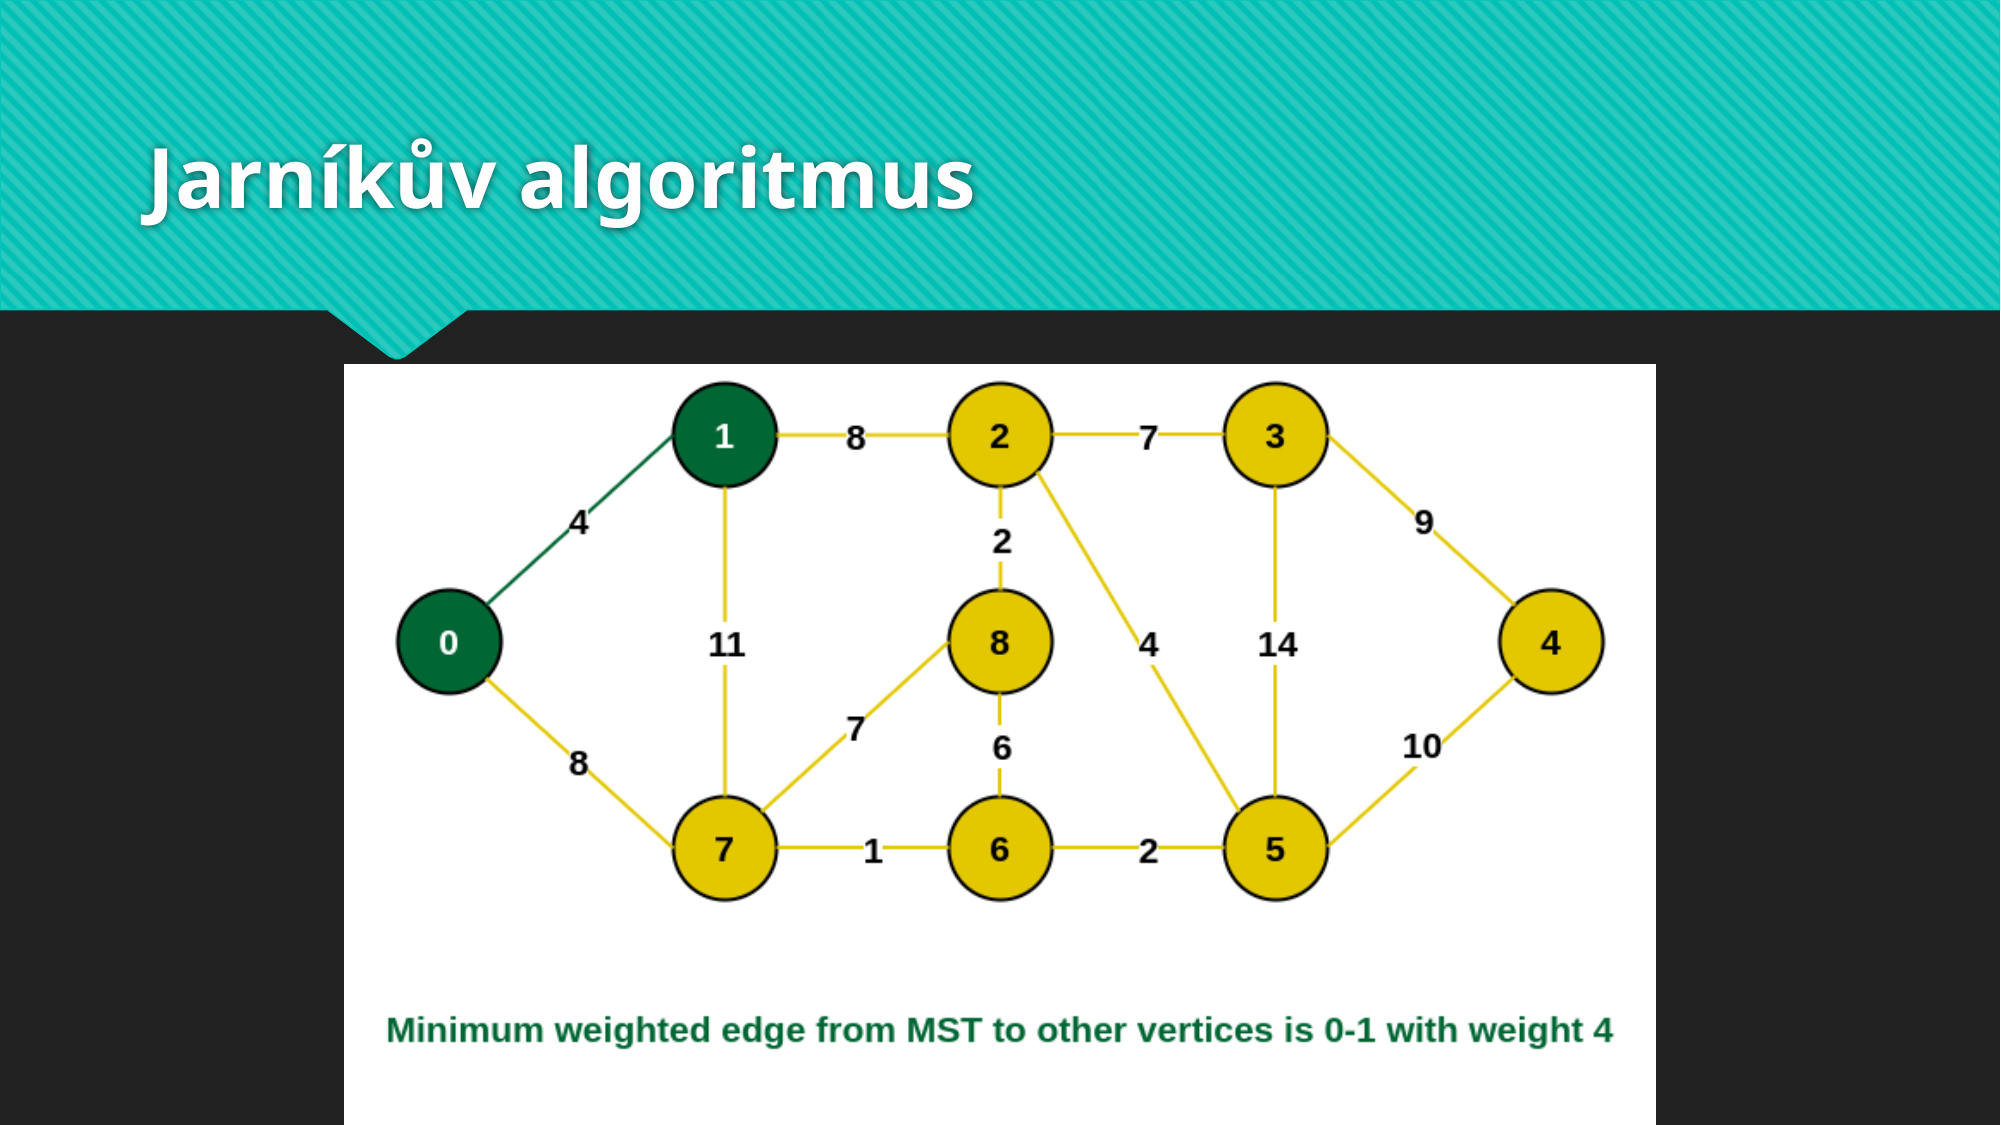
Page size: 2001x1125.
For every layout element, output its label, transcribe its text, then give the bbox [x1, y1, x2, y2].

title Jarníkův algoritmus [132, 73, 1868, 233]
picture [344, 364, 1656, 1125]
